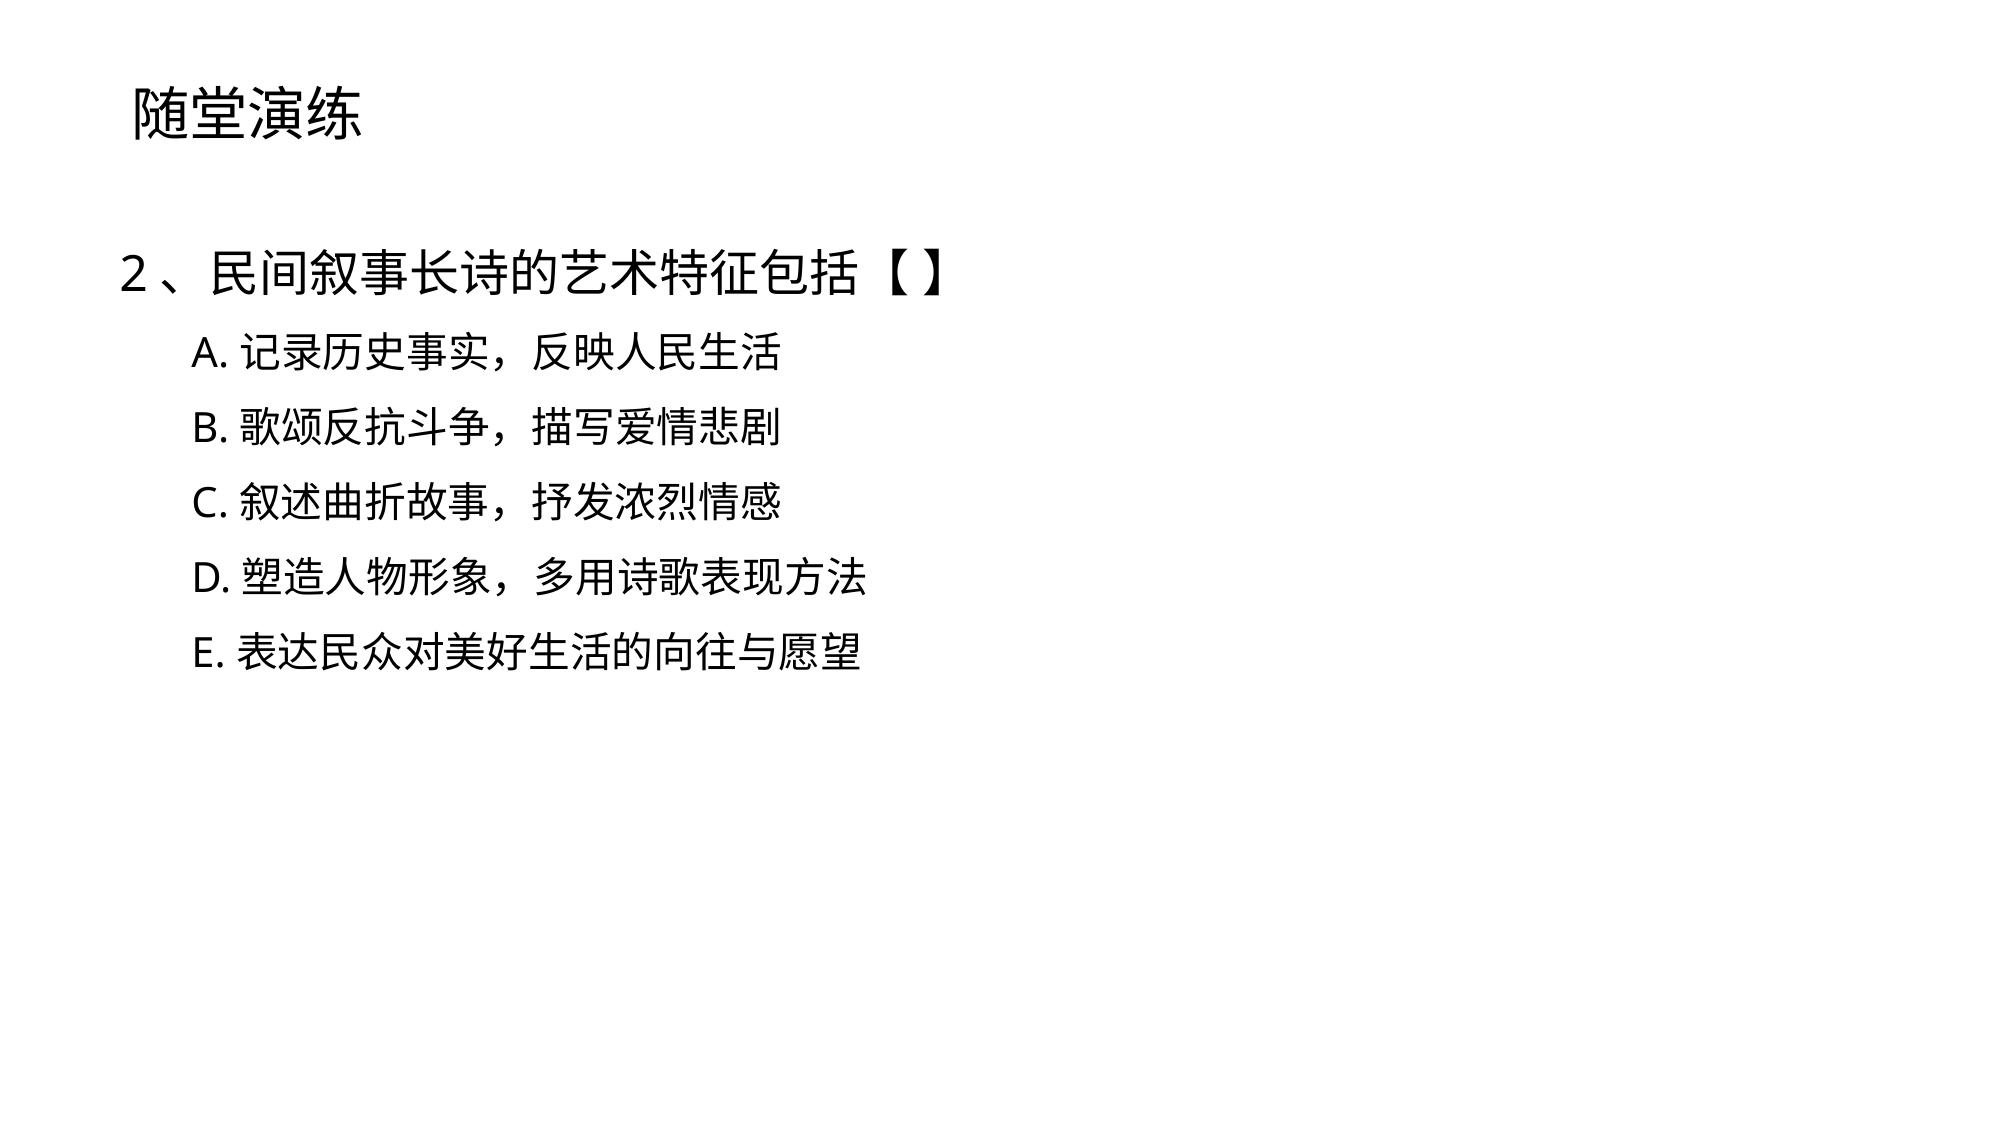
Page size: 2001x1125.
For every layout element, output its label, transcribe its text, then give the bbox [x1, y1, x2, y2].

text_box 随堂演练 [116, 69, 797, 155]
text_box 2、民间叙事长诗的艺术特征包括【 】 A.记录历史事实，反映人民生活 B.歌颂反抗斗争，描写爱情悲剧 C.叙述曲折故事，抒发浓烈情感 D.塑造人物形象，多用诗歌表现方法 E.表达民众对美好生活的向往与愿望 [116, 211, 1831, 677]
